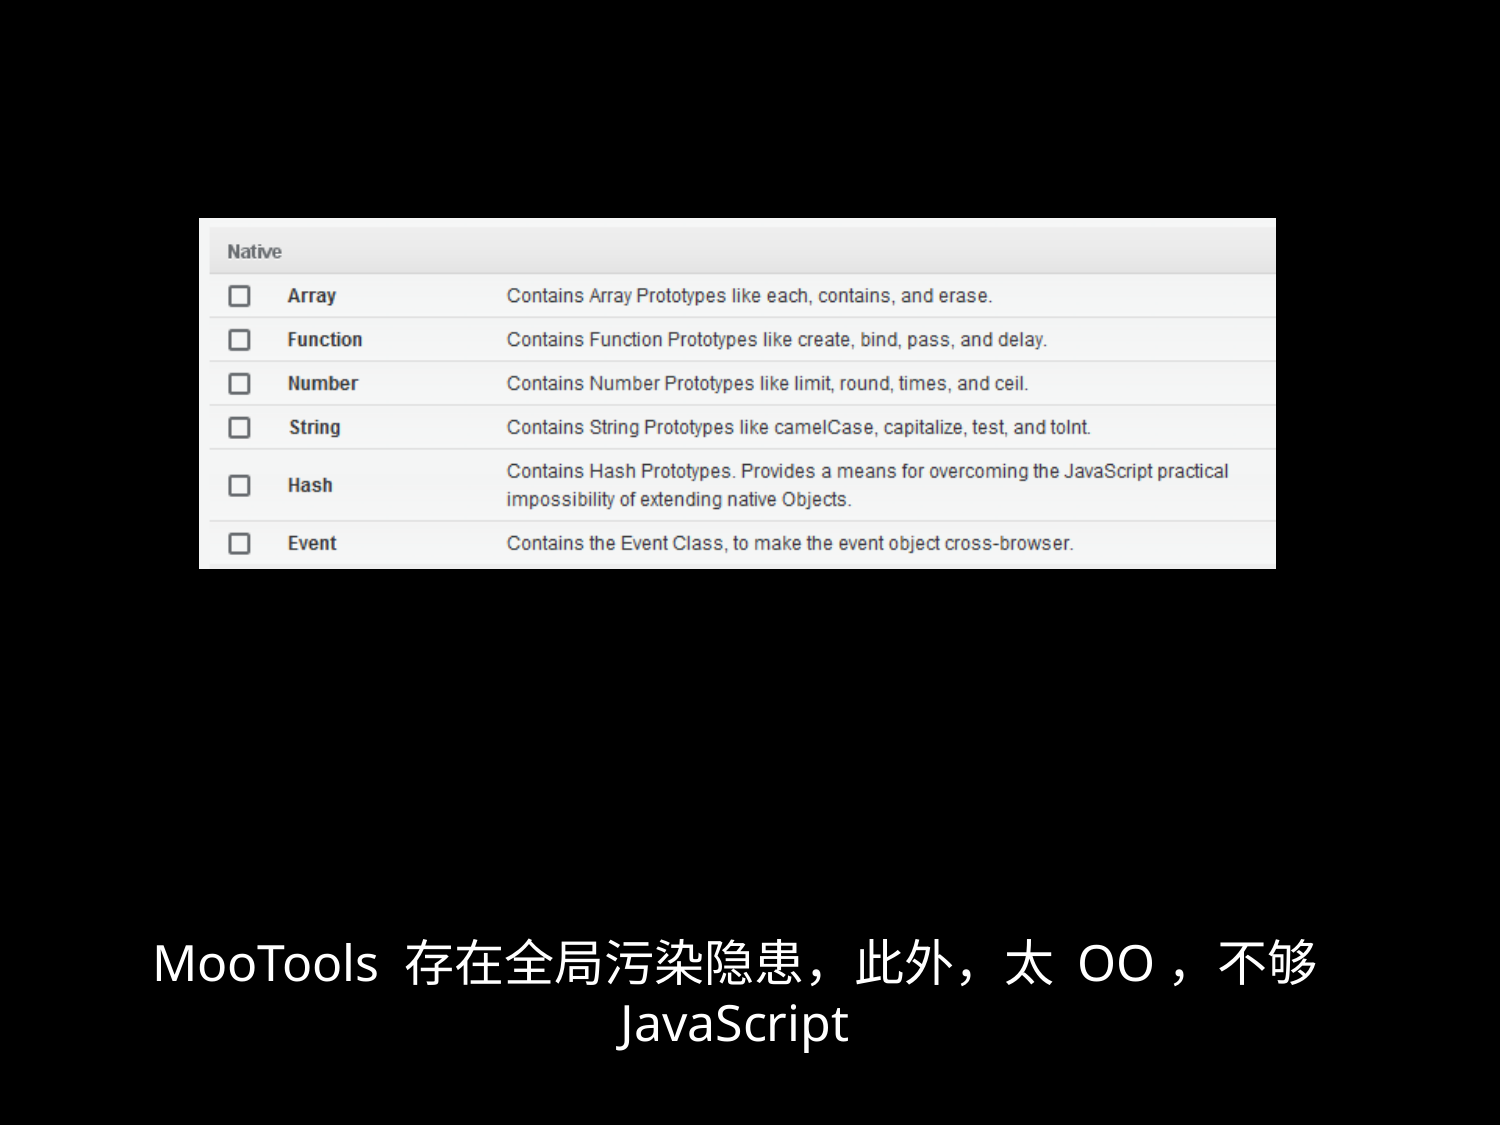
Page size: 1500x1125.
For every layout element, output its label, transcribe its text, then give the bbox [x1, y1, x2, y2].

title MooTools 存在全局污染隐患，此外，太 OO，不够 JavaScript [31, 897, 1439, 1086]
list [198, 218, 1276, 570]
